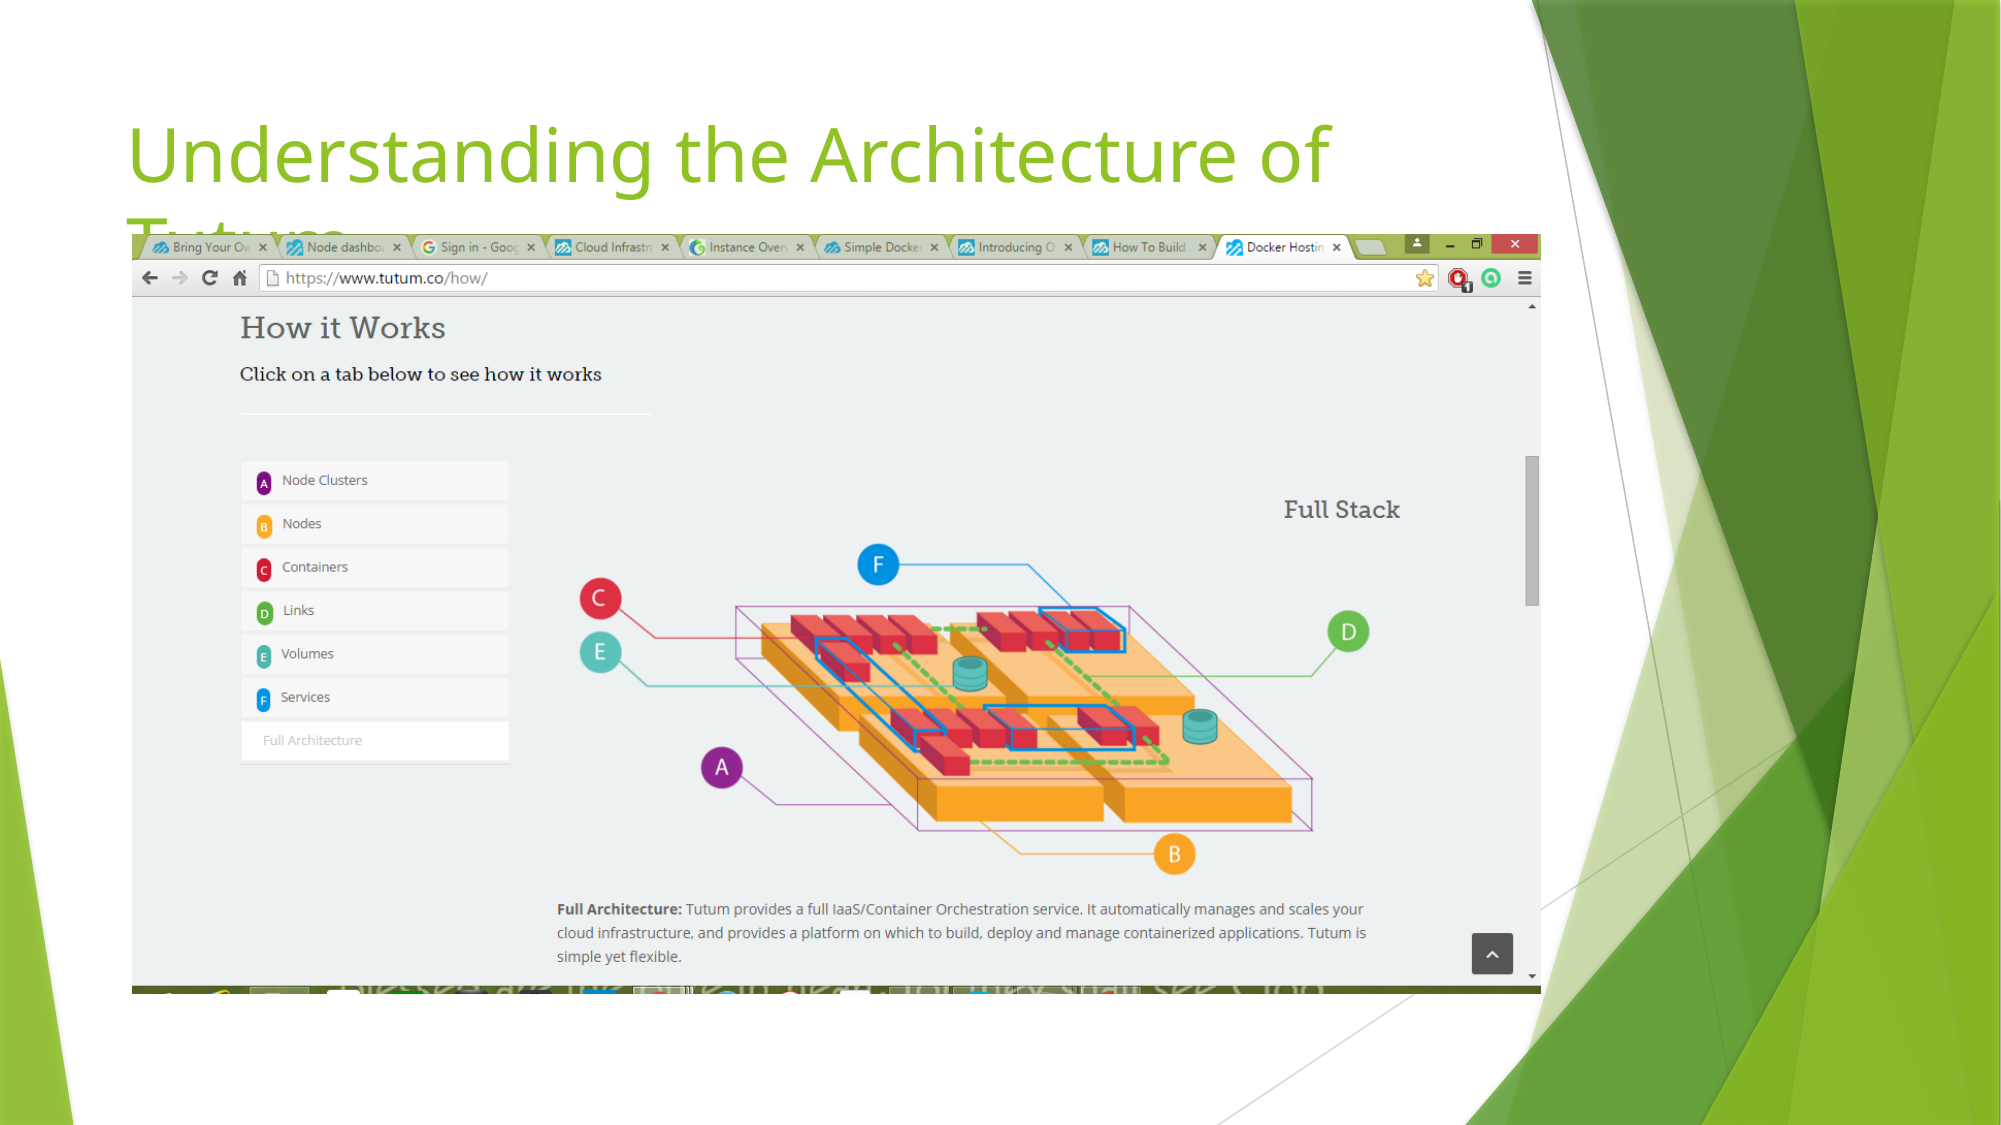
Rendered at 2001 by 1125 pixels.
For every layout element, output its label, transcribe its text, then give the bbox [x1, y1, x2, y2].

title Understanding the Architecture of Tutum [111, 99, 1522, 317]
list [131, 233, 1542, 994]
